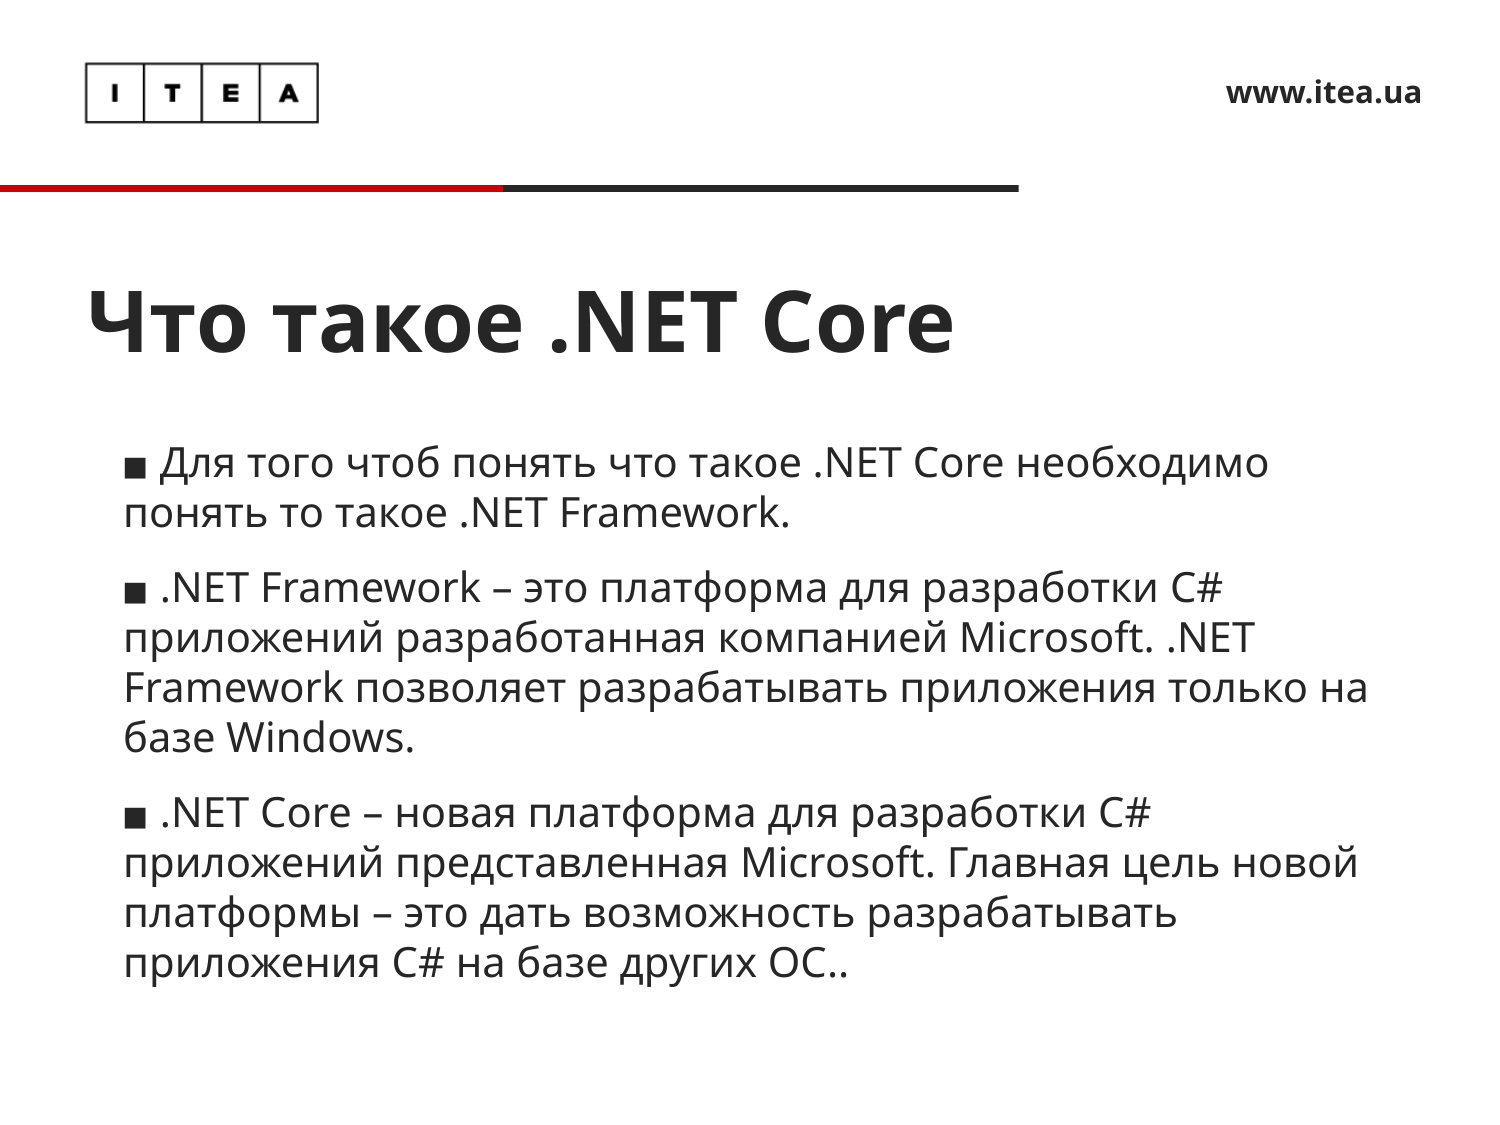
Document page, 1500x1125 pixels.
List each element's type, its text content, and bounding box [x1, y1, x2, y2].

text_box Для того чтоб понять что такое .NET Core необходимо понять то такое .NET Framework. .NET Framework – это платформа для разработки C# приложений разработанная компанией Microsoft. .NET Framework позволяет разрабатывать приложения только на базе Windows. .NET Core – новая платформа для разработки C# приложений представленная Microsoft. Главная цель новой платформы – это дать возможность разрабатывать приложения С# на базе других ОС.. [72, 412, 1415, 1009]
title Что такое .NET Core [72, 224, 1423, 413]
picture [57, 49, 344, 133]
text_box www.itea.ua [1172, 66, 1477, 115]
text_box [503, 185, 1019, 192]
text_box [0, 185, 503, 192]
